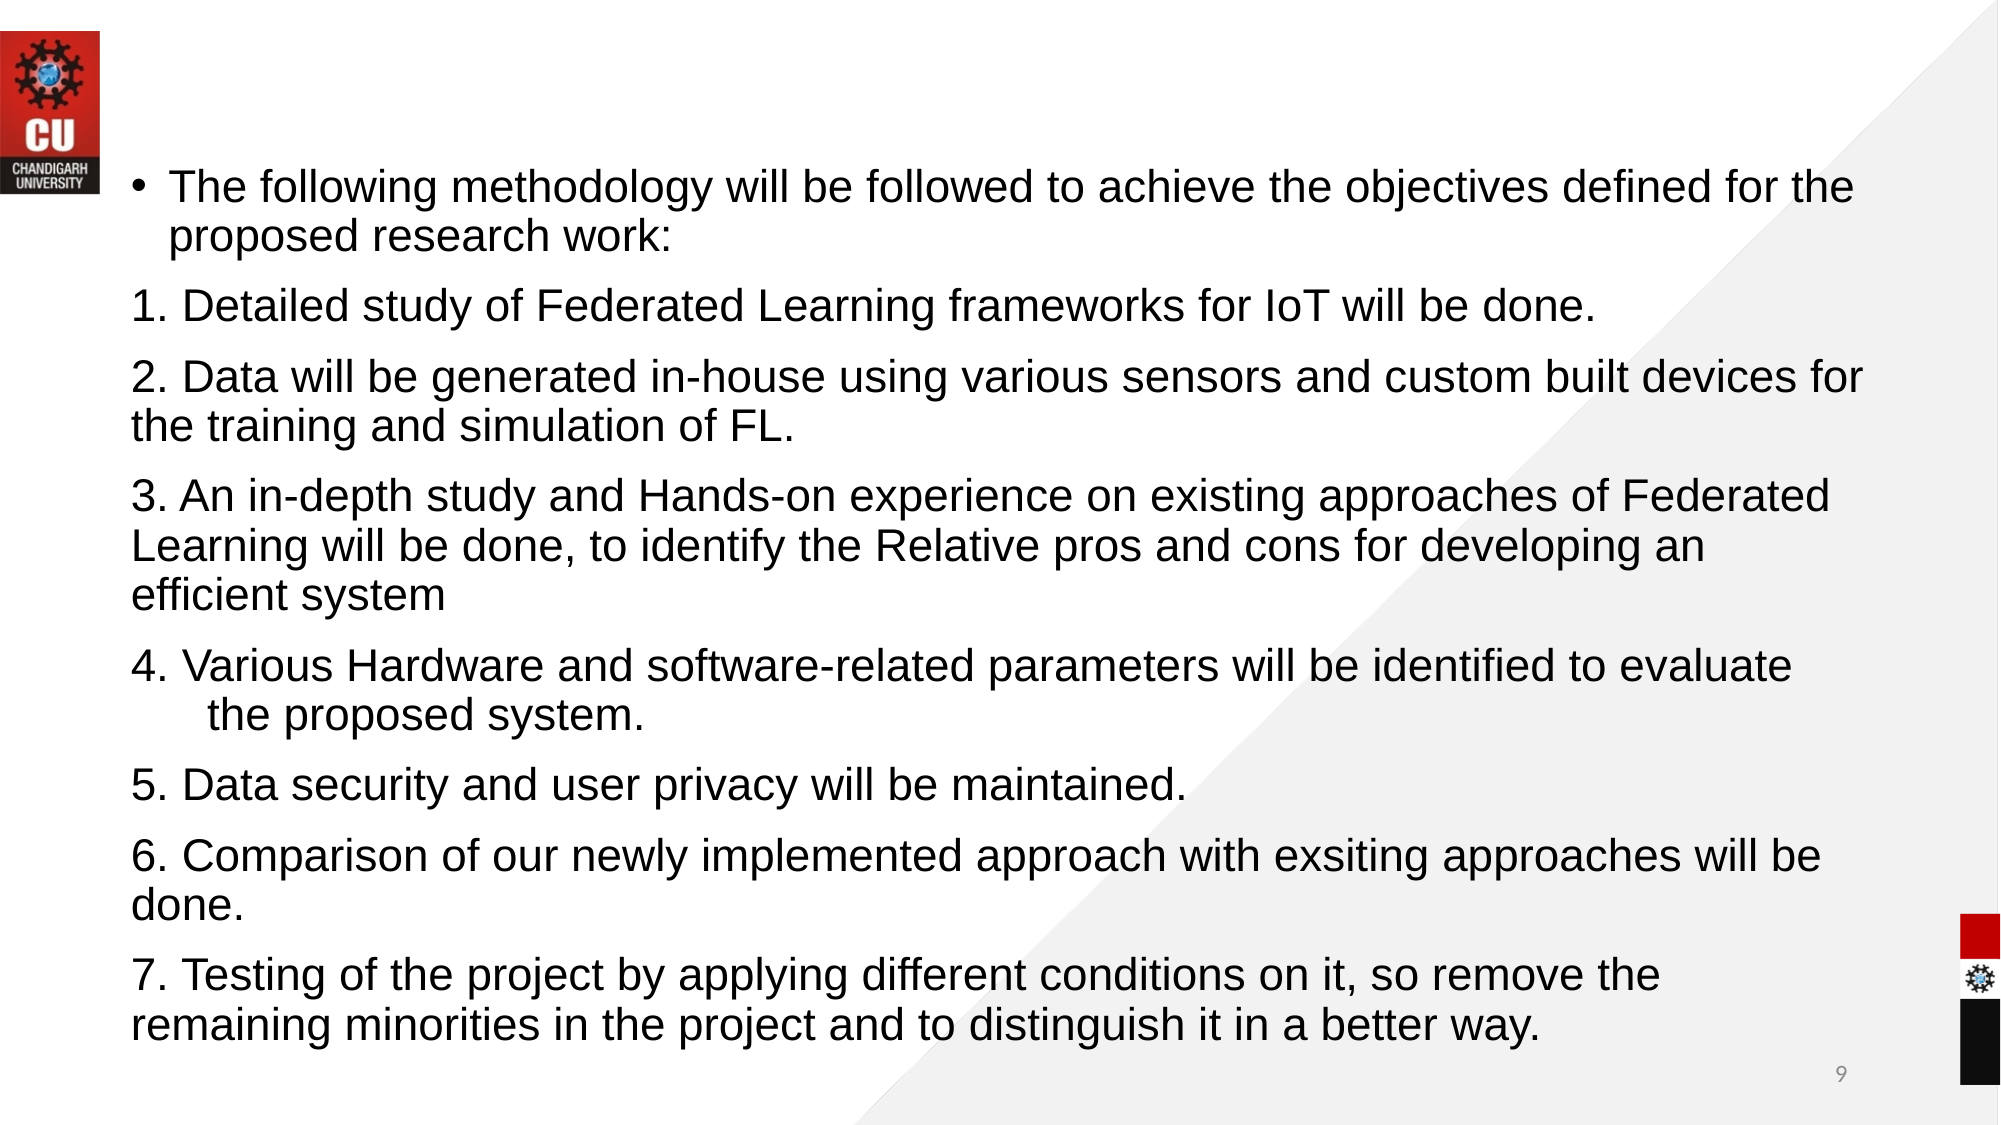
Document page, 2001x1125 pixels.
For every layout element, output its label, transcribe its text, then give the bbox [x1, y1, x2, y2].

slide_number 9 [1412, 1042, 1863, 1103]
picture [0, 0, 2001, 1125]
list The following methodology will be followed to achieve the objectives defined for the proposed research work: 1. Detailed study of Federated Learning frameworks for IoT will be done. 2. Data will be generated in-house using various sensors and custom built devices for the training and simulation of FL. 3. An in-depth study and Hands-on experience on existing approaches of Federated Learning will be done, to identify the Relative pros and cons for developing an efficient system 4. Various Hardware and software-related parameters will be identified to evaluate the proposed system. 5. Data security and user privacy will be maintained. 6. Comparison of our newly implemented approach with exsiting approaches will be done. 7. Testing of the project by applying different conditions on it, so remove the remaining minorities in the project and to distinguish it in a better way. [115, 155, 1884, 1015]
